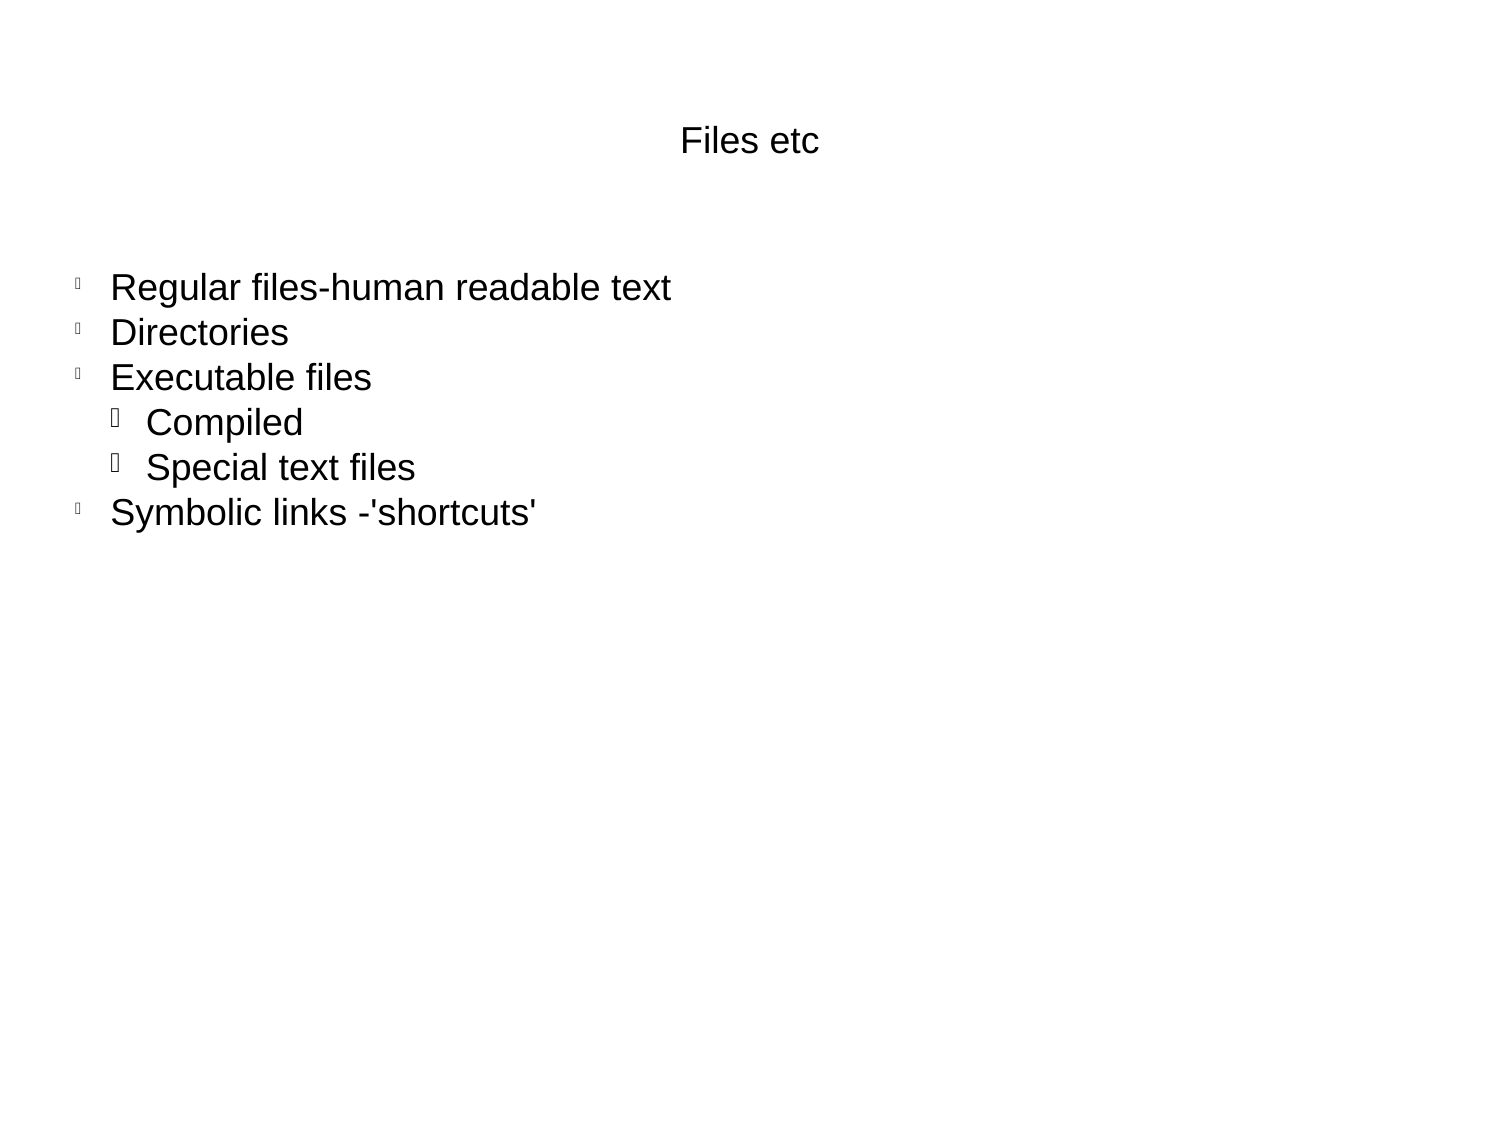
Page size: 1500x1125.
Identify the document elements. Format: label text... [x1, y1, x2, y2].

text_box Files etc [75, 44, 1425, 233]
text_box Regular files-human readable text Directories Executable files Compiled Special text files Symbolic links -'shortcuts' [75, 263, 1395, 916]
